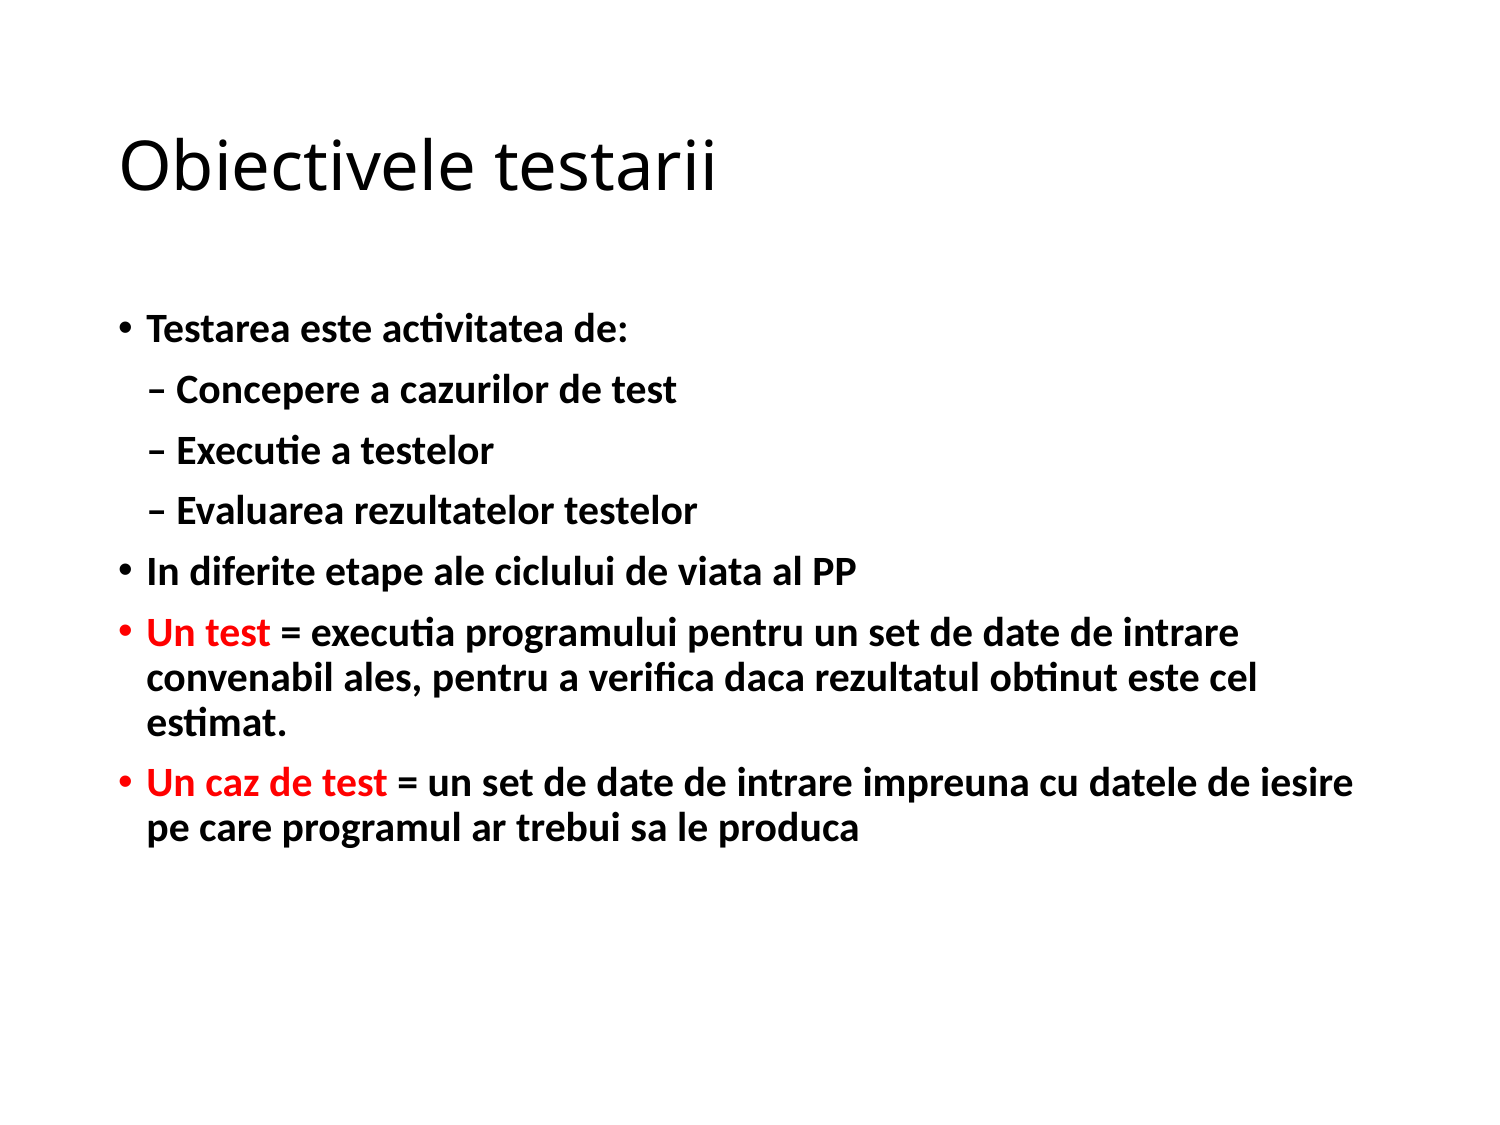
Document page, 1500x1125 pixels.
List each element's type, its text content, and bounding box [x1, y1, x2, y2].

title Obiectivele testarii [103, 59, 1397, 278]
list Testarea este activitatea de: – Concepere a cazurilor de test – Executie a testelor – Evaluarea rezultatelor testelor In diferite etape ale ciclului de viata al PP Un test = executia programului pentru un set de date de intrare convenabil ales, pentru a verifica daca rezultatul obtinut este cel estimat. Un caz de test = un set de date de intrare impreuna cu datele de iesire pe care programul ar trebui sa le produca [103, 299, 1397, 1014]
